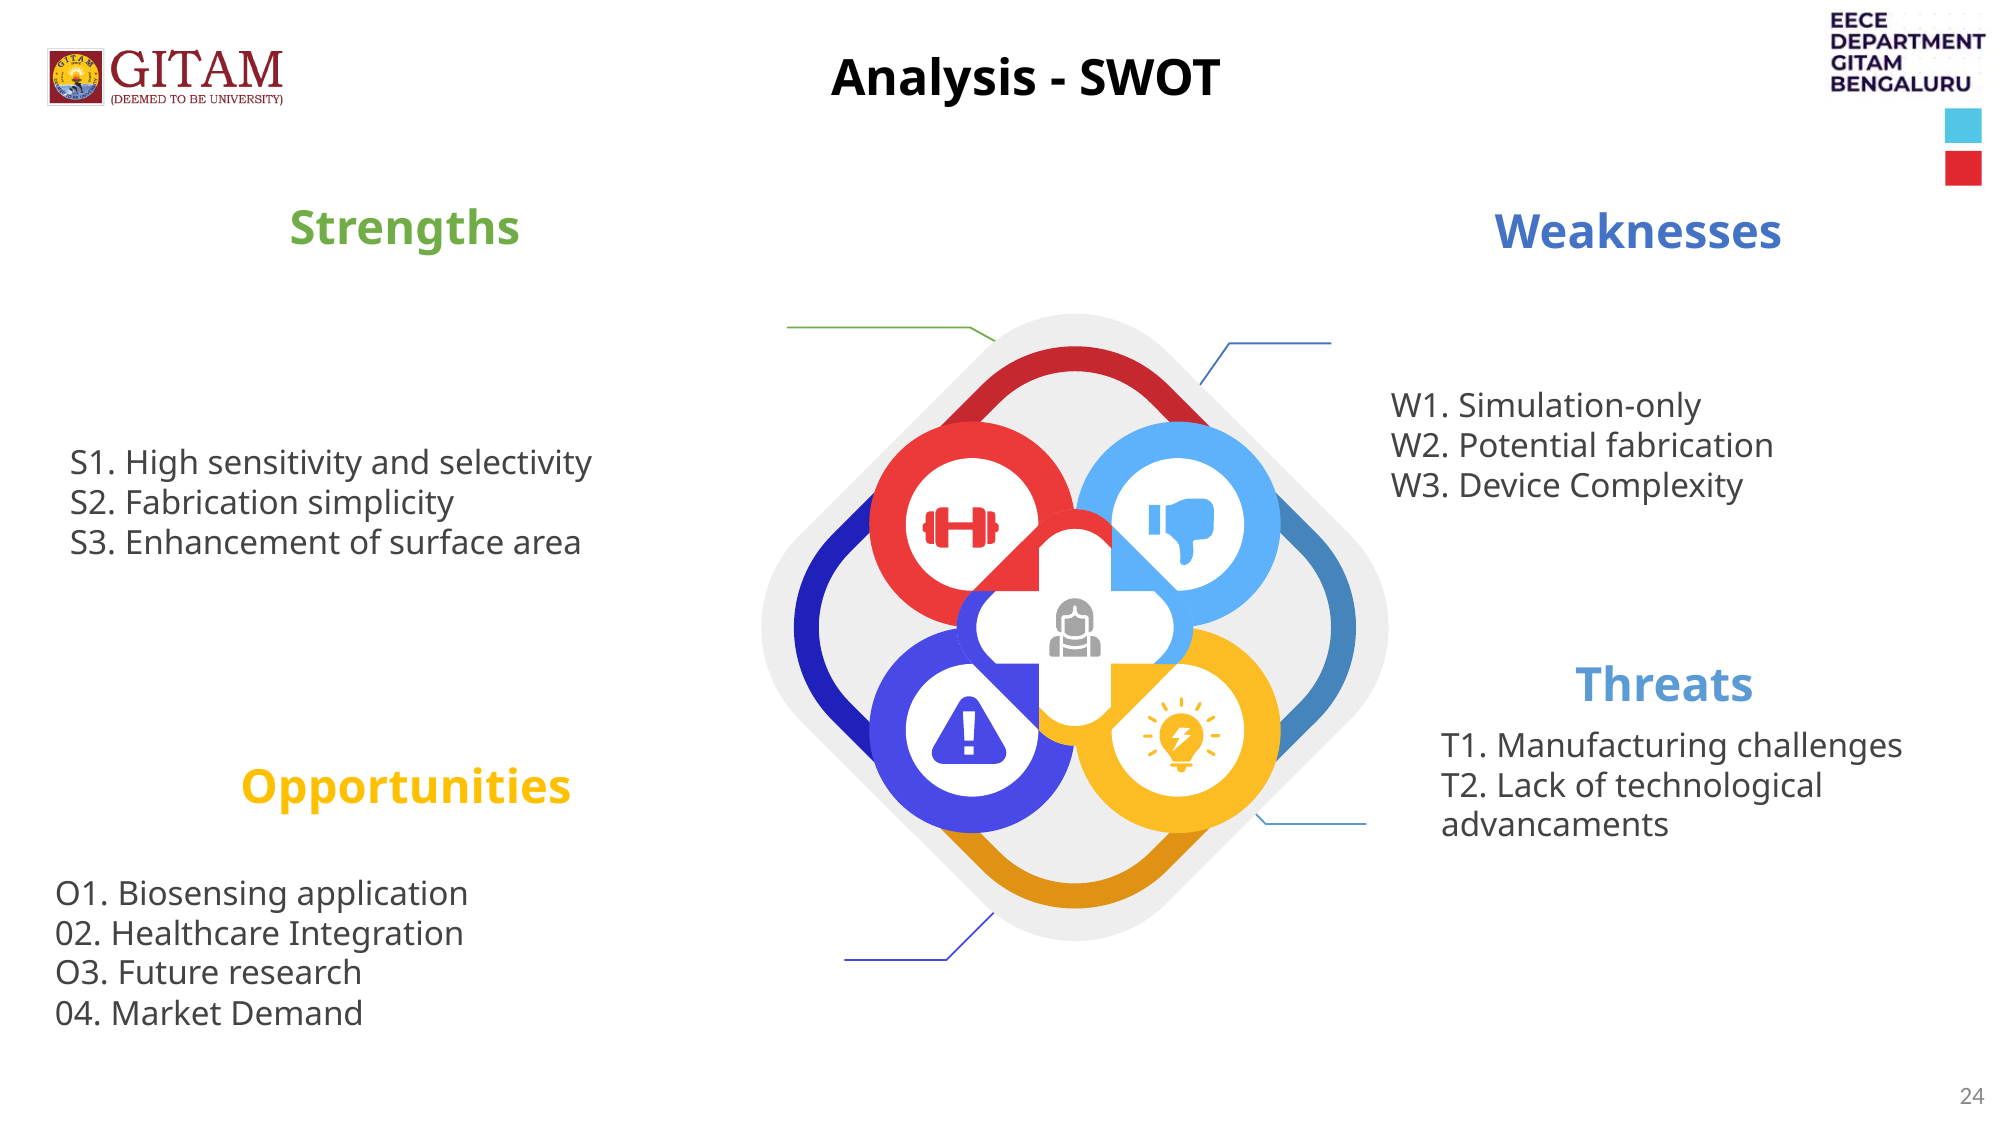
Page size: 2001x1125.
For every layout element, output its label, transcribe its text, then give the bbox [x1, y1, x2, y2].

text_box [1406, 635, 1966, 936]
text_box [748, 313, 1402, 942]
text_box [1134, 162, 2000, 617]
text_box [34, 737, 1042, 1085]
picture [43, 42, 163, 112]
text_box Analysis - SWOT [163, 38, 1889, 119]
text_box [34, 178, 1129, 676]
picture [1824, 1, 2000, 101]
slide_number 24 [1550, 1065, 2000, 1125]
